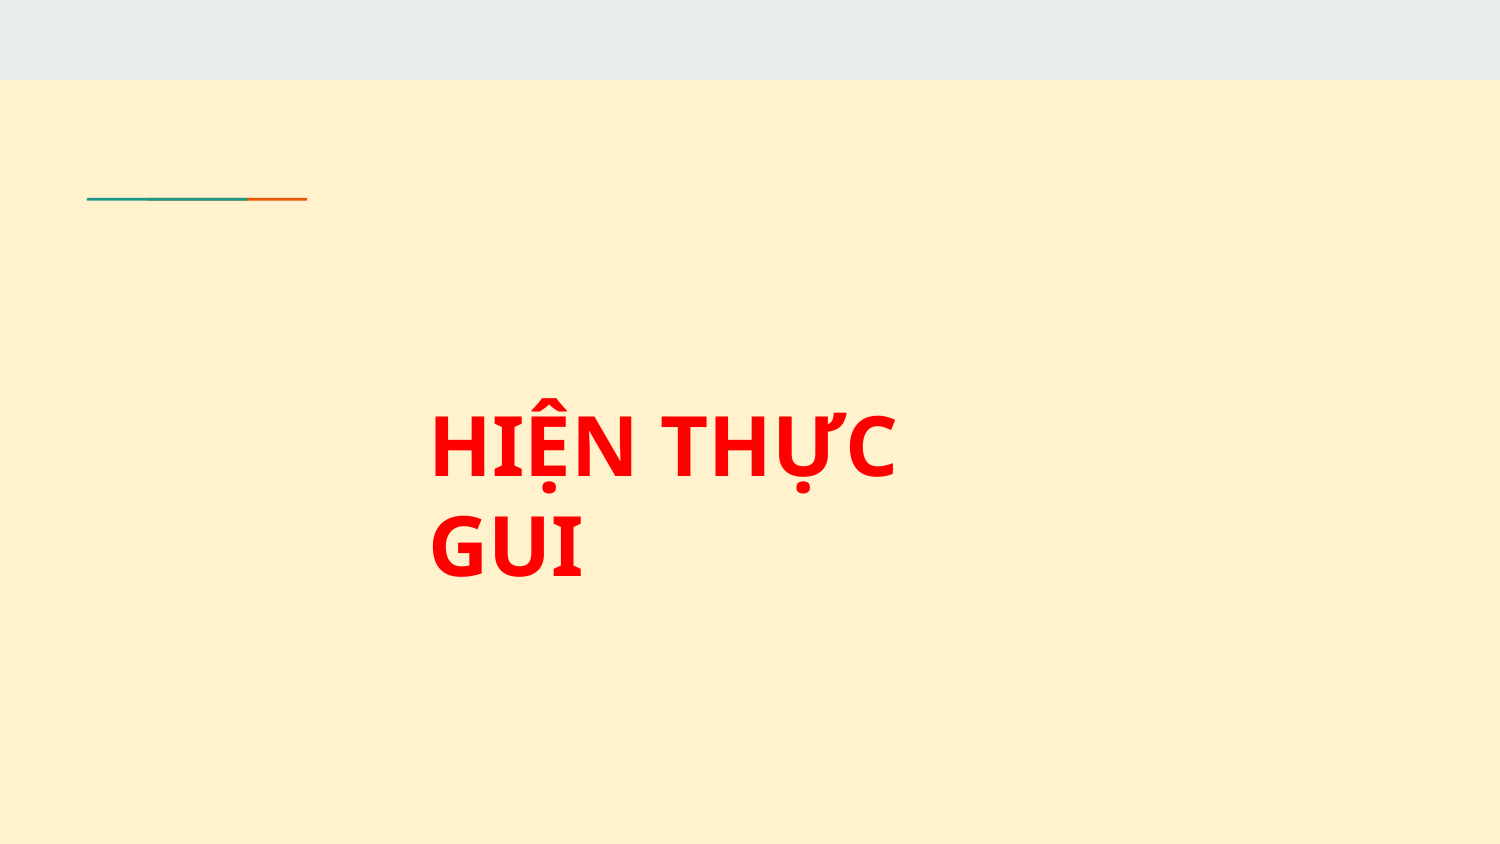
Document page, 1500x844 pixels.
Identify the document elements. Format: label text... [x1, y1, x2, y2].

title HIỆN THỰC GUI [413, 377, 1087, 466]
